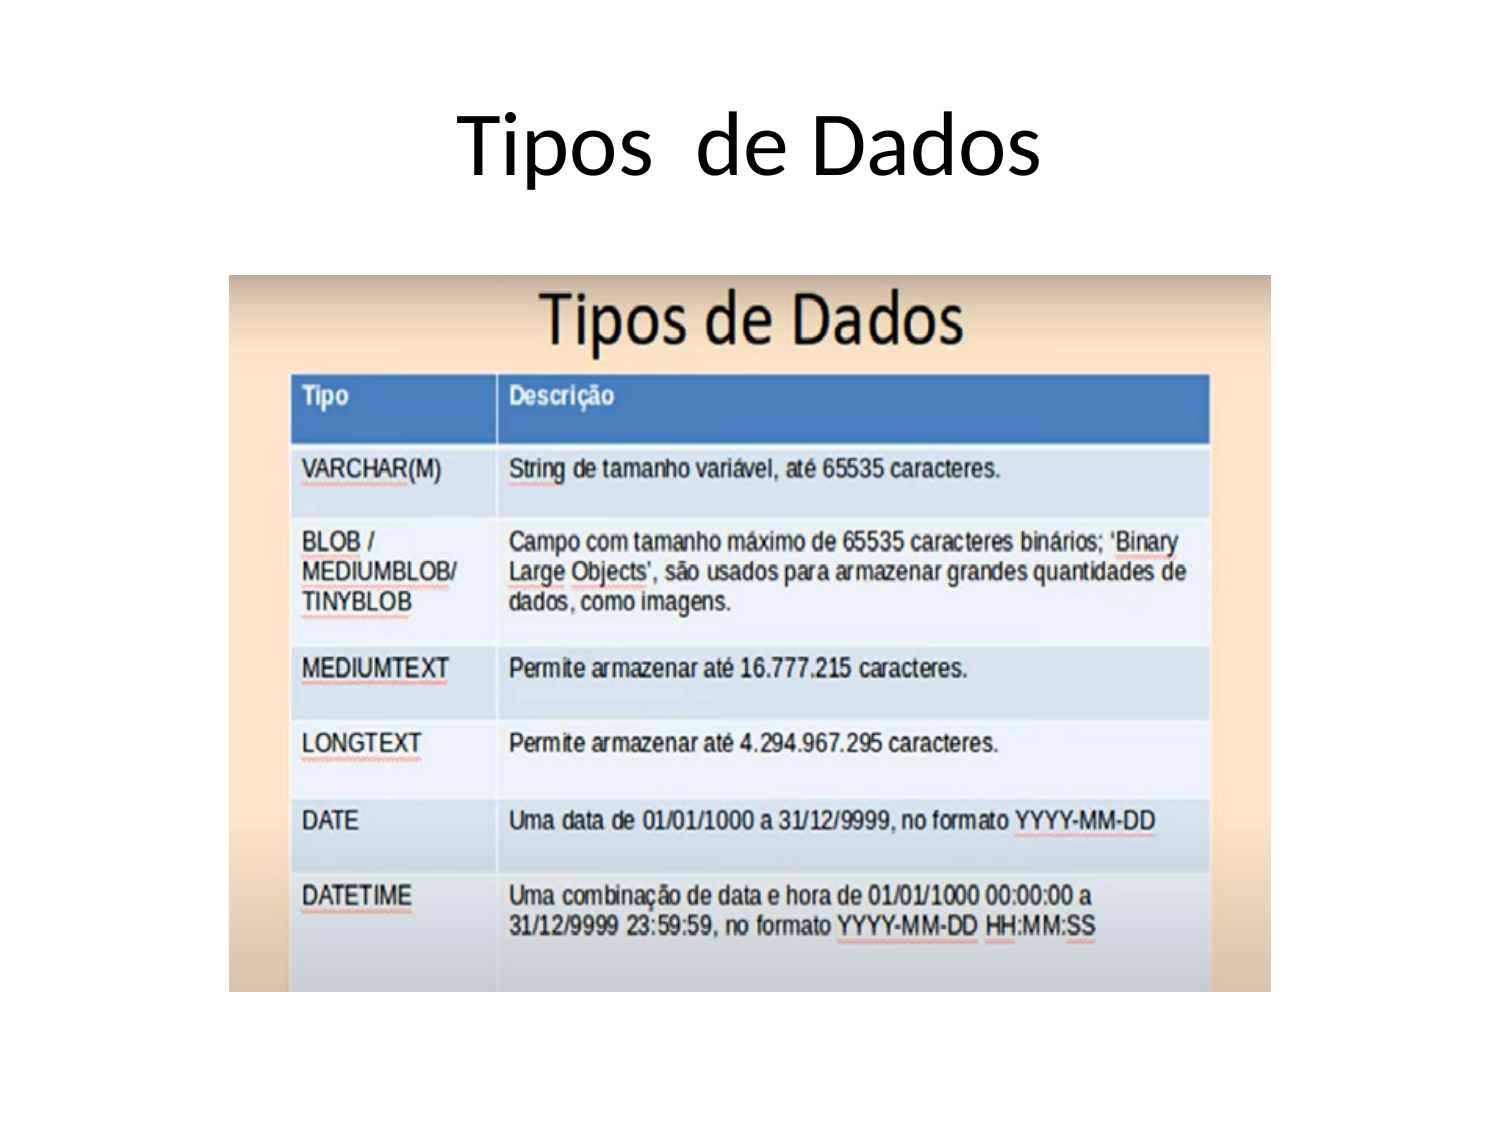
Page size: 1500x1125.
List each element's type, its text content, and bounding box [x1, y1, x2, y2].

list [229, 275, 1271, 992]
title Tipos de Dados [75, 45, 1425, 233]
